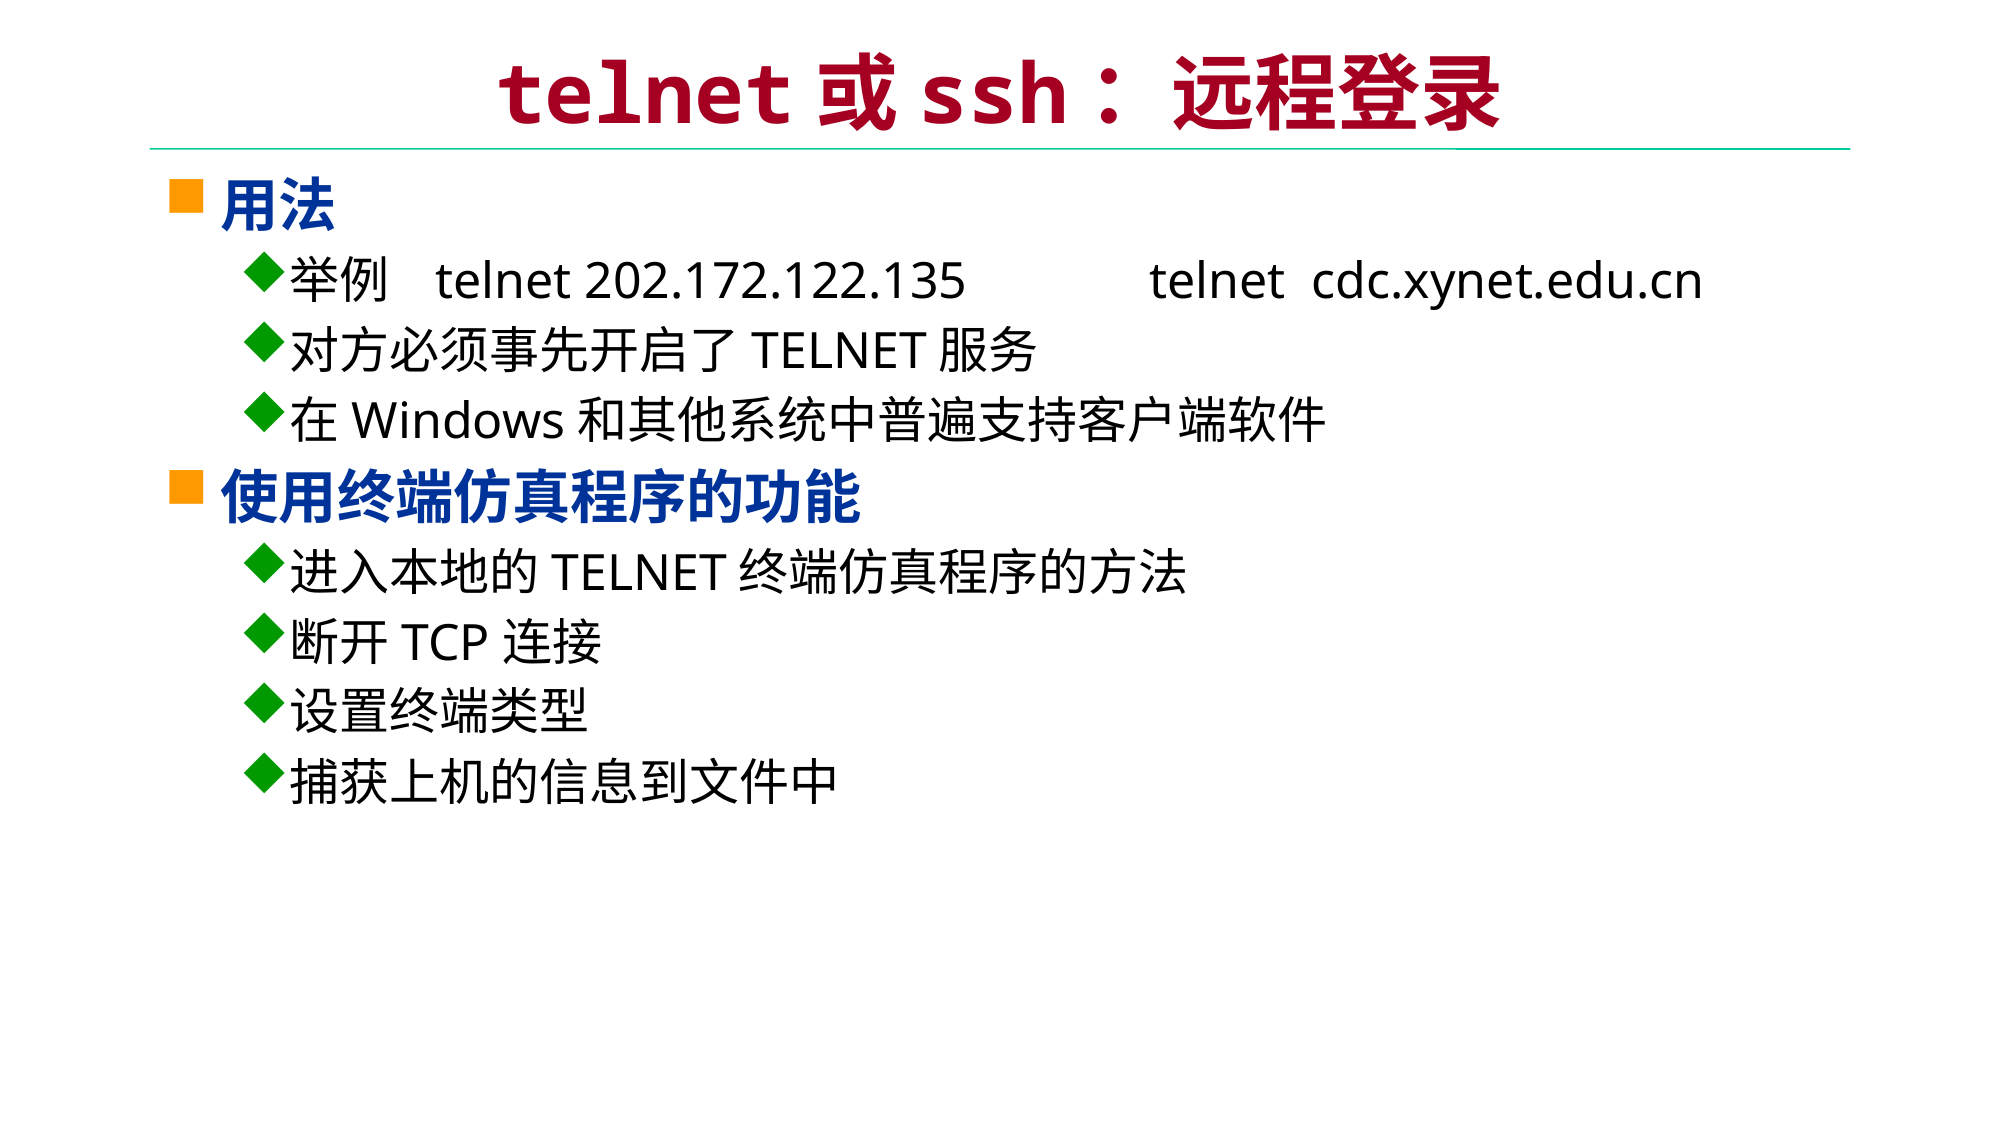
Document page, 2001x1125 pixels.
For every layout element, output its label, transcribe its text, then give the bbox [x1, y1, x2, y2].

list 用法 举例 telnet 202.172.122.135 telnet cdc.xynet.edu.cn 对方必须事先开启了TELNET服务 在Windows和其他系统中普遍支持客户端软件 使用终端仿真程序的功能 进入本地的TELNET终端仿真程序的方法 断开TCP连接 设置终端类型 捕获上机的信息到文件中 [149, 160, 1850, 1047]
title telnet或ssh：远程登录 [149, 31, 1850, 150]
